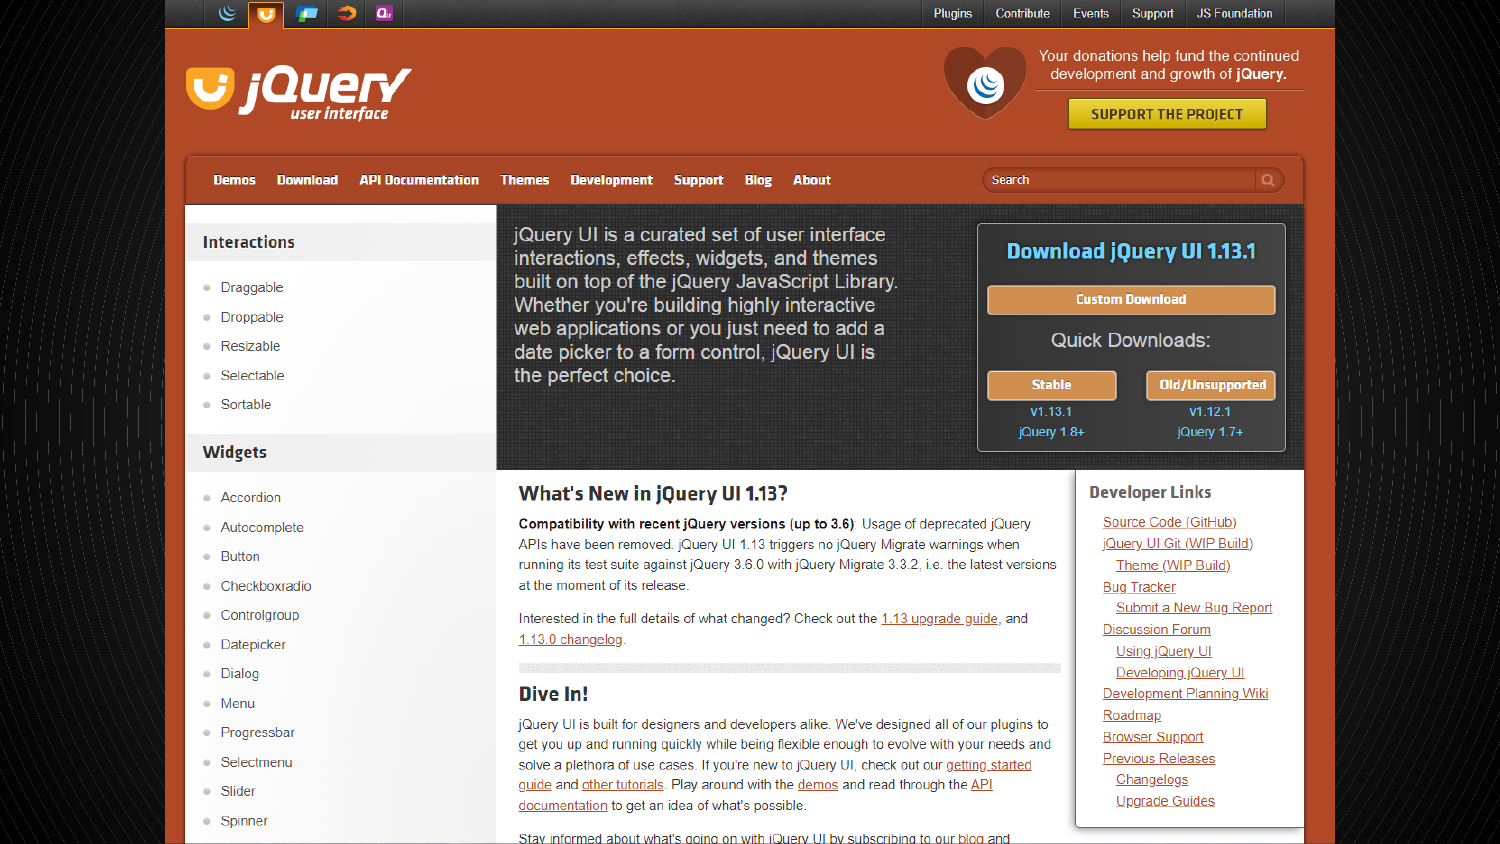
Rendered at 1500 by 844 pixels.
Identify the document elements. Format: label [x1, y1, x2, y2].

picture [165, 0, 1335, 844]
